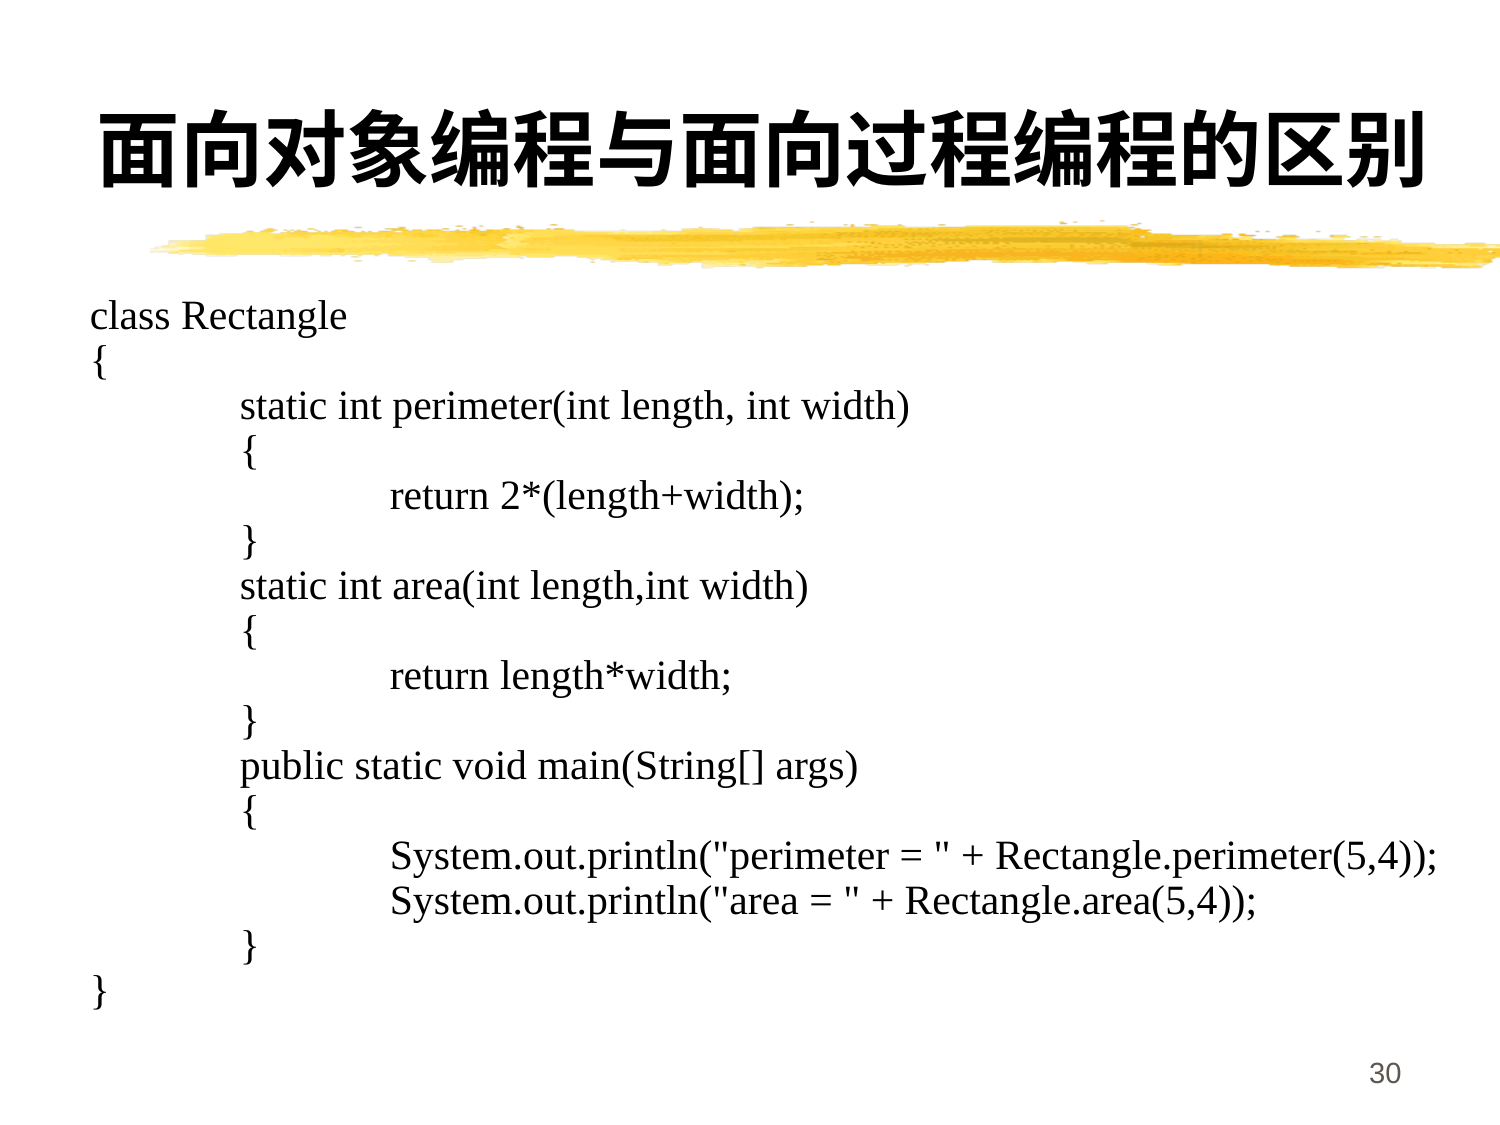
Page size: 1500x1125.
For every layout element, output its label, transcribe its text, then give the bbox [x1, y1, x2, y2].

text_box class Rectangle { static int perimeter(int length, int width) { return 2*(length+width); } static int area(int length,int width) { return length*width; } public static void main(String[] args) { System.out.println("perimeter = " + Rectangle.perimeter(5,4)); System.out.println("area = " + Rectangle.area(5,4)); } } [75, 285, 1477, 1035]
picture [150, 215, 1500, 279]
text_box 面向对象编程与面向过程编程的区别 [82, 90, 1454, 205]
slide_number 30 [1103, 1035, 1417, 1098]
